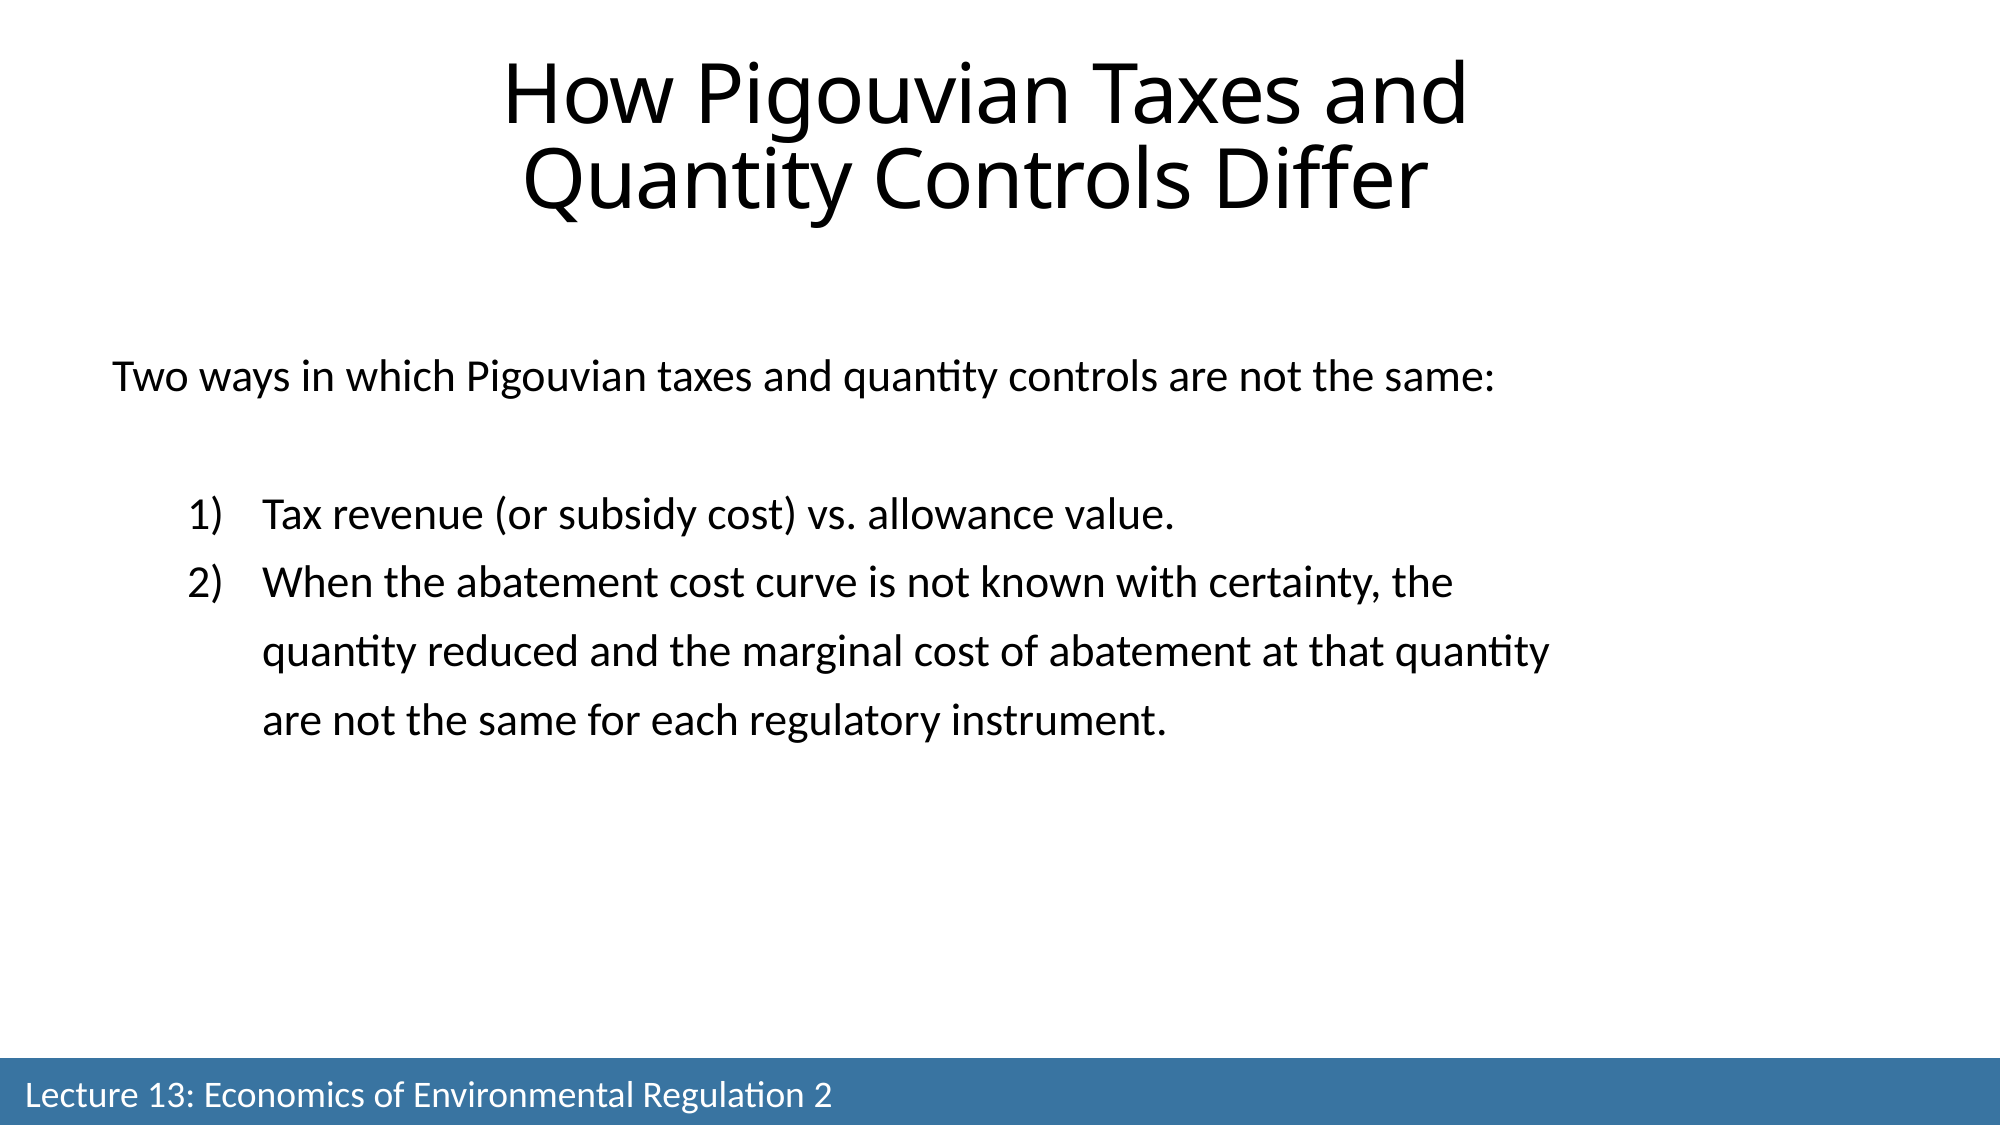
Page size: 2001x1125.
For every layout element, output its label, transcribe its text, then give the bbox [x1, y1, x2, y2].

text_box How Pigouvian Taxes and Quantity Controls Differ [393, 0, 1579, 233]
text_box Two ways in which Pigouvian taxes and quantity controls are not the same: Tax revenue (or subsidy cost) vs. allowance value. When the abatement cost curve is not known with certainty, the quantity reduced and the marginal cost of abatement at that quantity are not the same for each regulatory instrument. [97, 325, 1605, 752]
